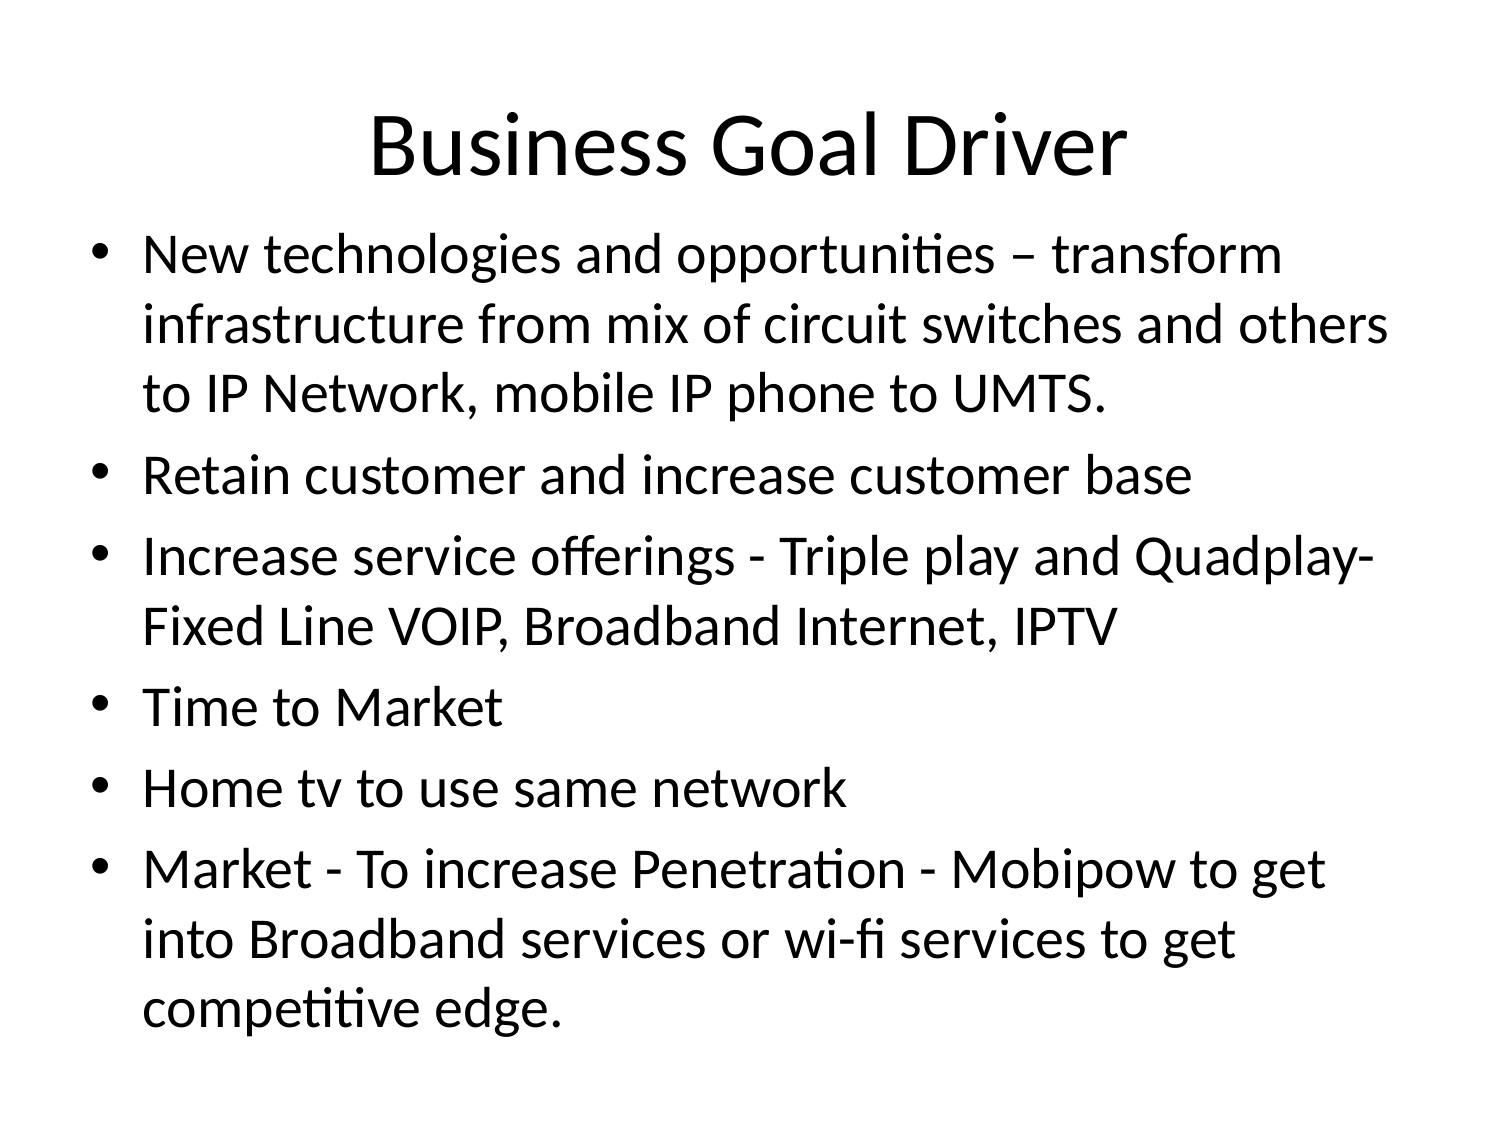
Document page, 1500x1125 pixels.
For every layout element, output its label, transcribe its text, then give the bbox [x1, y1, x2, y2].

title Business Goal Driver [75, 45, 1425, 208]
list New technologies and opportunities – transform infrastructure from mix of circuit switches and others to IP Network, mobile IP phone to UMTS. Retain customer and increase customer base Increase service offerings - Triple play and Quadplay- Fixed Line VOIP, Broadband Internet, IPTV Time to Market Home tv to use same network Market - To increase Penetration - Mobipow to get into Broadband services or wi-fi services to get competitive edge. [75, 208, 1425, 1059]
